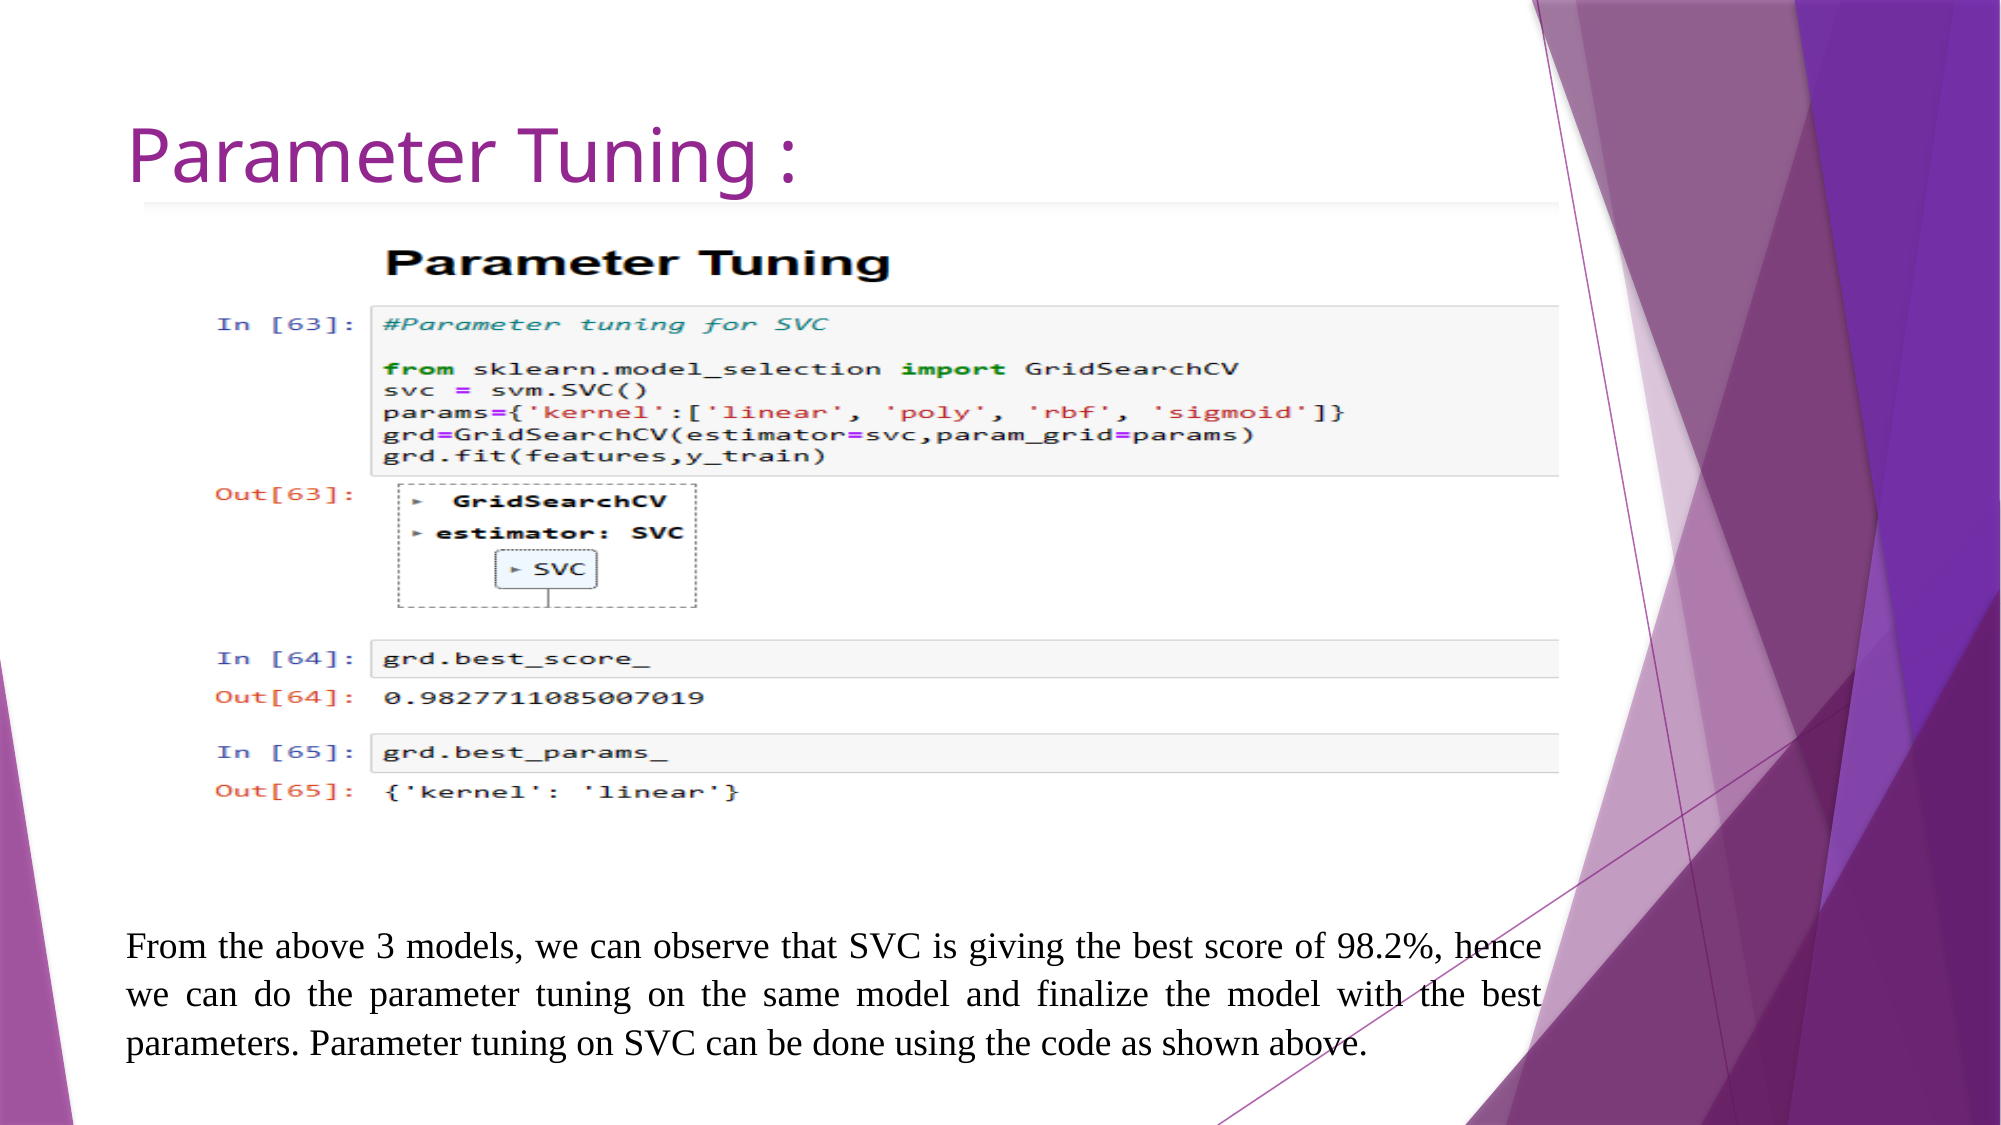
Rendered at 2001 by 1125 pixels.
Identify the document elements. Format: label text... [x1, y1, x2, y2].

title Parameter Tuning : [111, 99, 1522, 317]
text_box From the above 3 models, we can observe that SVC is giving the best score of 98.2%, hence we can do the parameter tuning on the same model and finalize the model with the best parameters. Parameter tuning on SVC can be done using the code as shown above. [111, 910, 1559, 1070]
picture [143, 201, 1560, 809]
